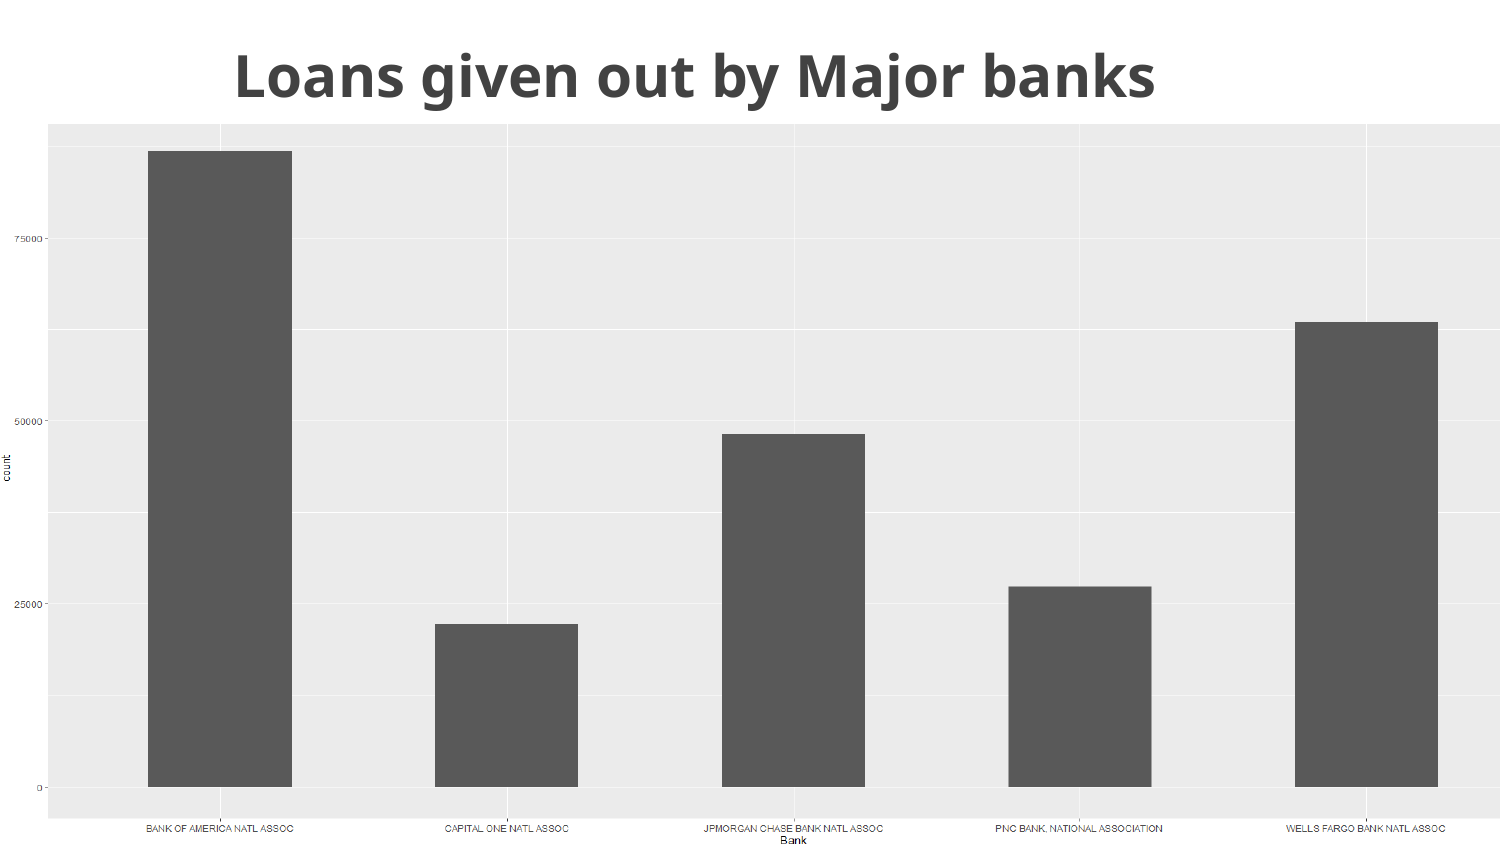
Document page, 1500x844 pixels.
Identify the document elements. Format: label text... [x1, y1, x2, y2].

title Loans given out by Major banks [218, 20, 1373, 122]
picture [0, 124, 1500, 844]
